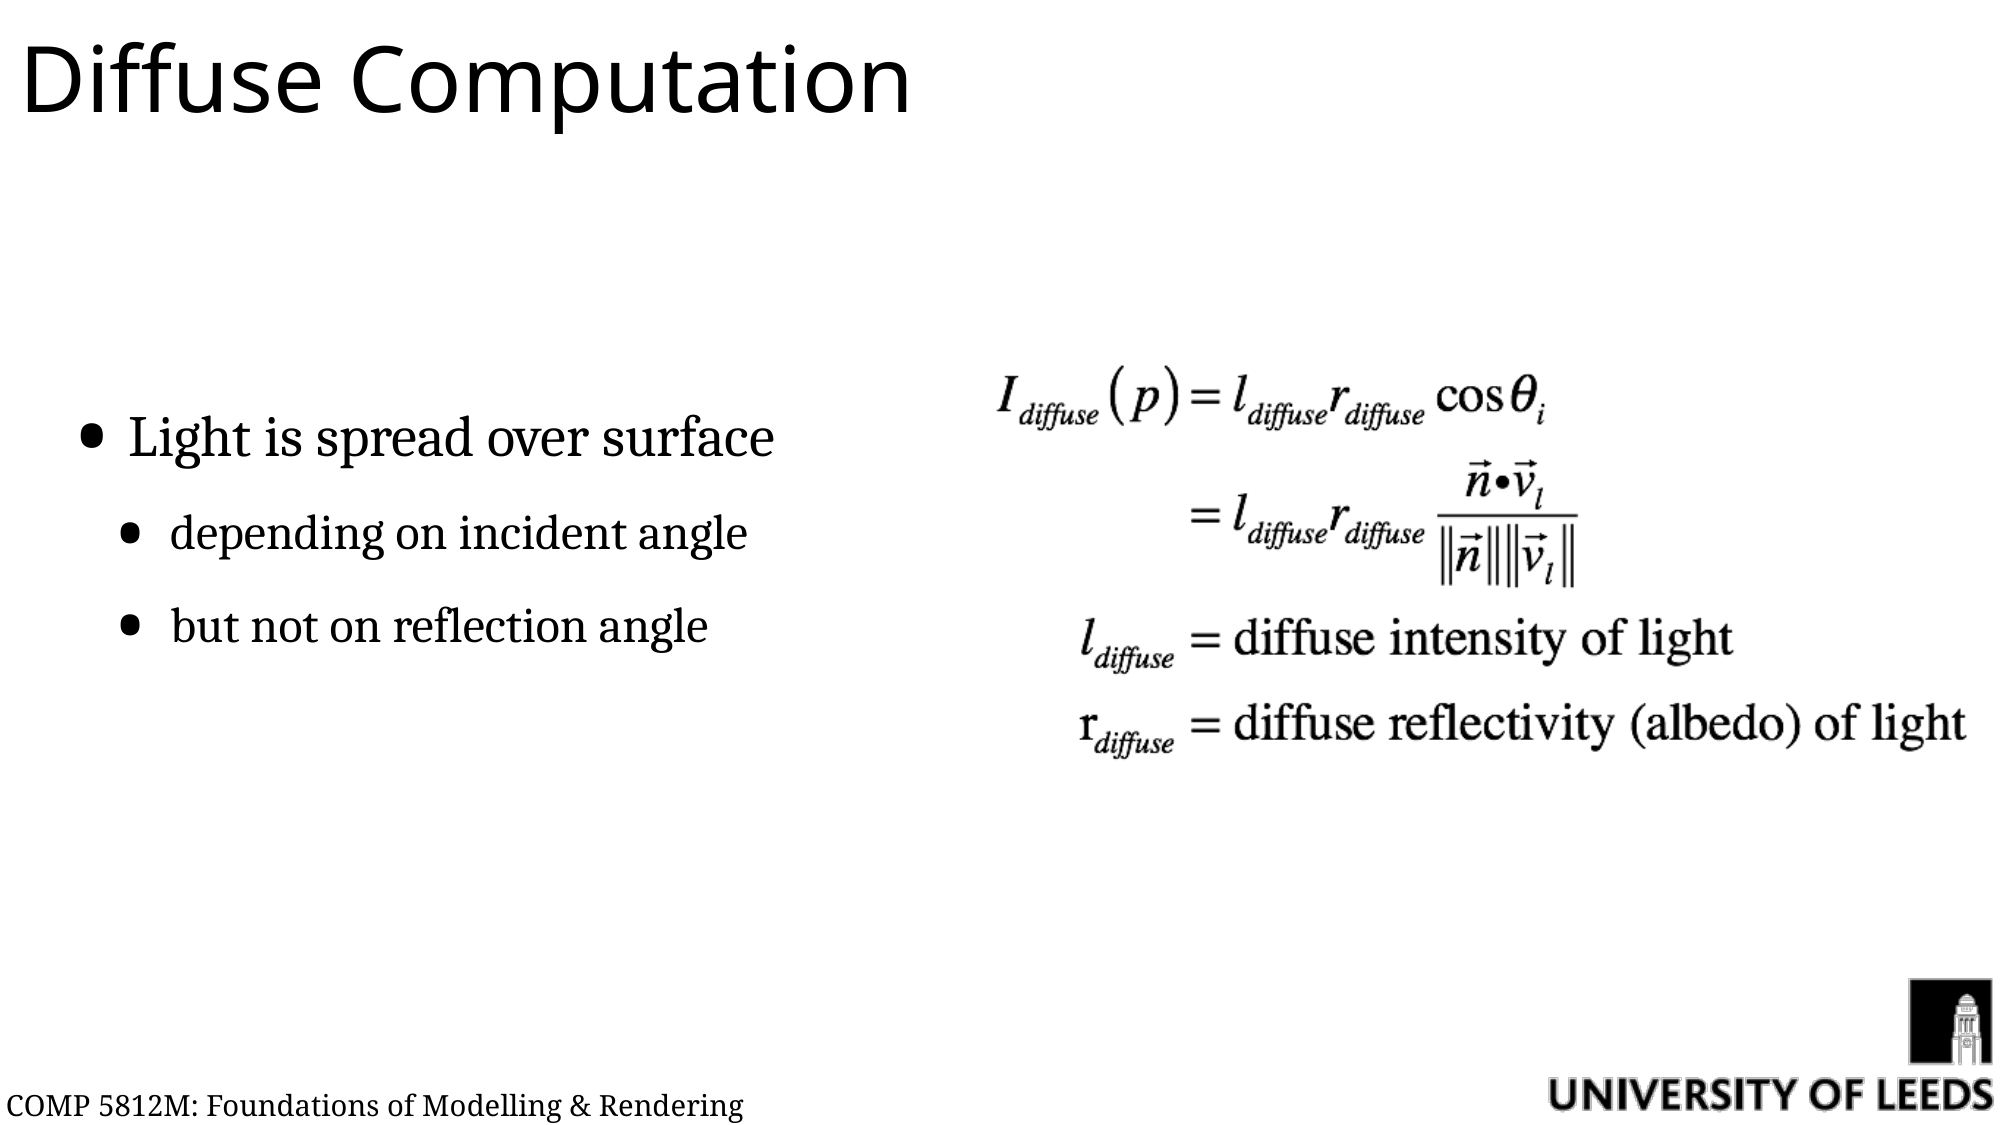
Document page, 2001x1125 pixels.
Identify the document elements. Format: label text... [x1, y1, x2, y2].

list Light is spread over surface depending on incident angle but not on reflection angle [29, 338, 1528, 721]
picture [995, 363, 1971, 762]
picture [1543, 930, 2000, 1125]
title Diffuse Computation [4, 0, 1900, 167]
